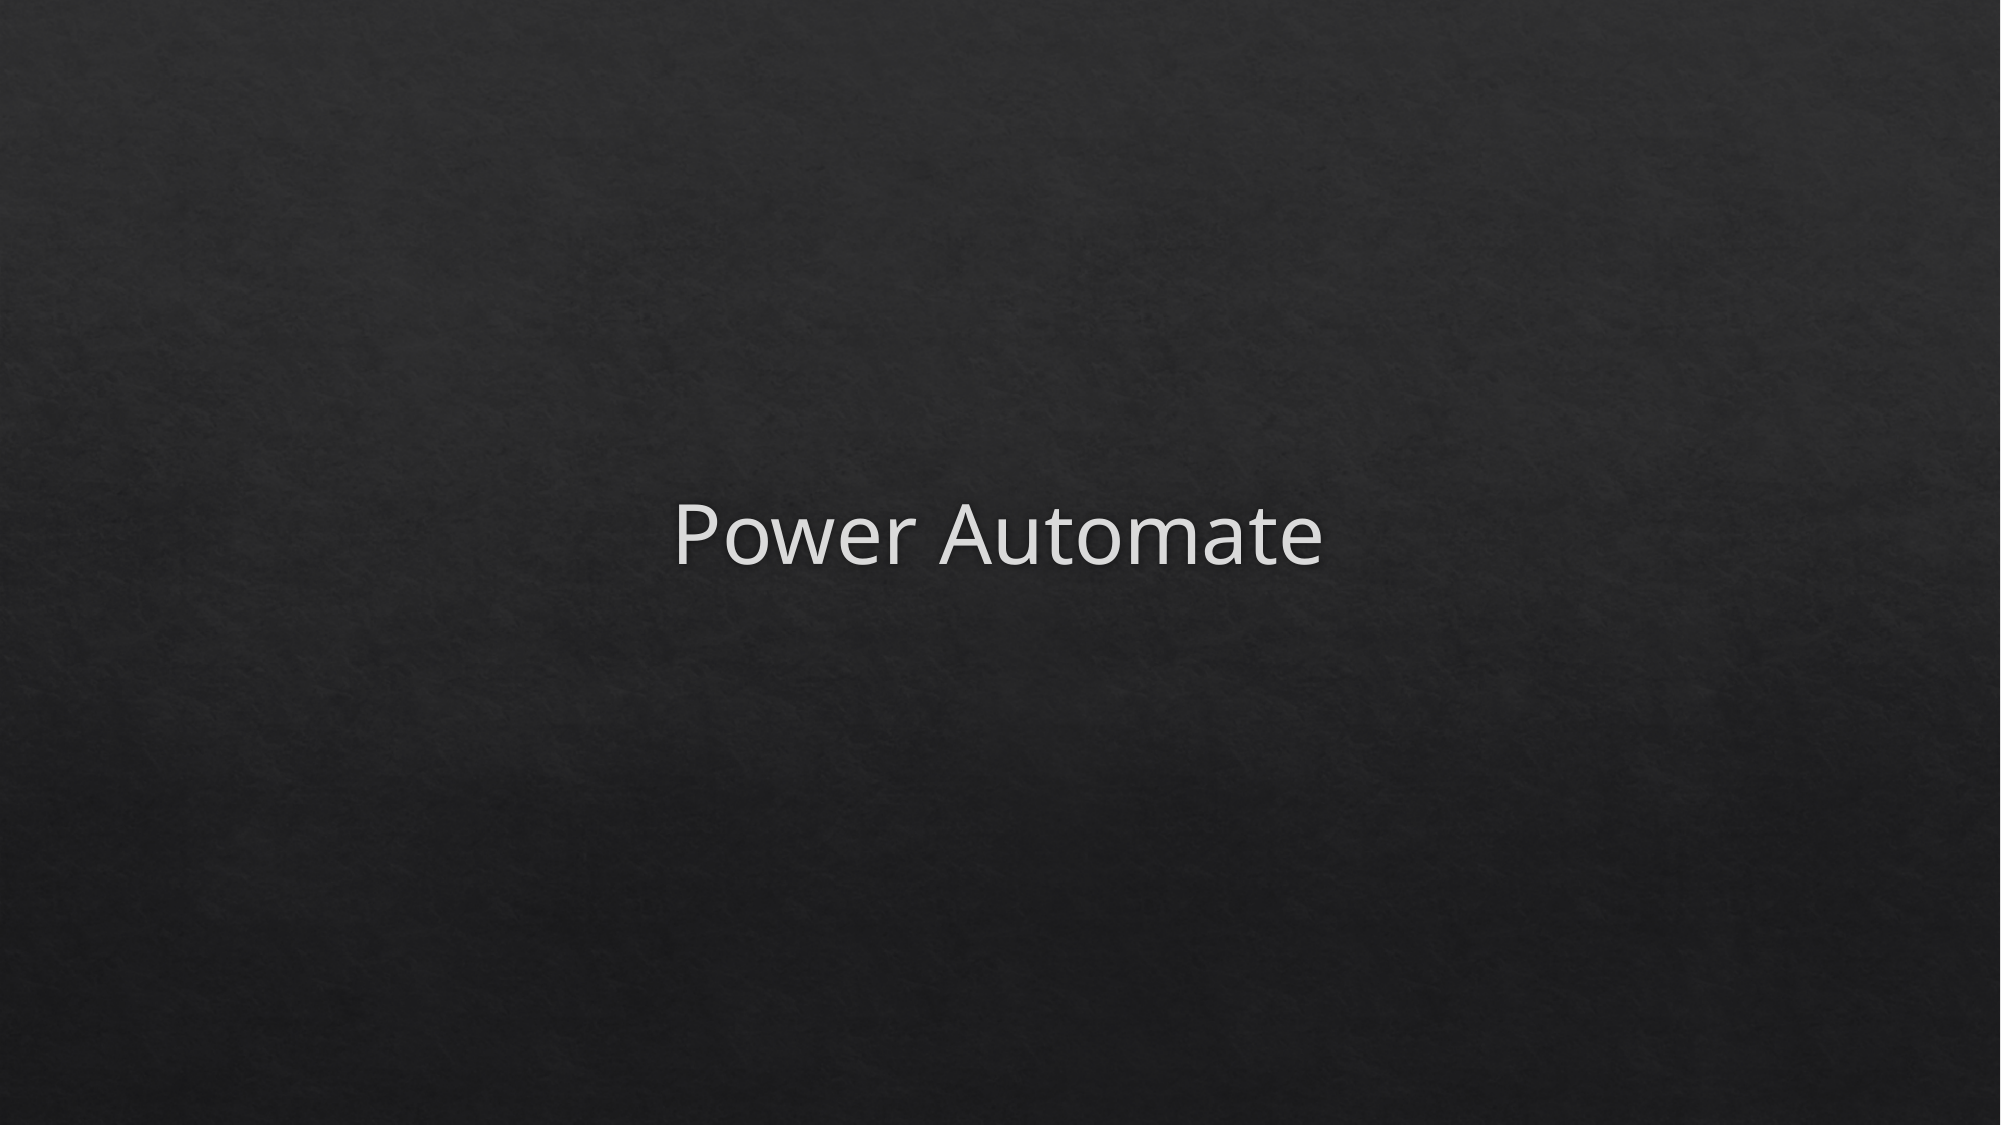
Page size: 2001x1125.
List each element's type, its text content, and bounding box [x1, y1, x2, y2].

title Power Automate [212, 288, 1786, 589]
